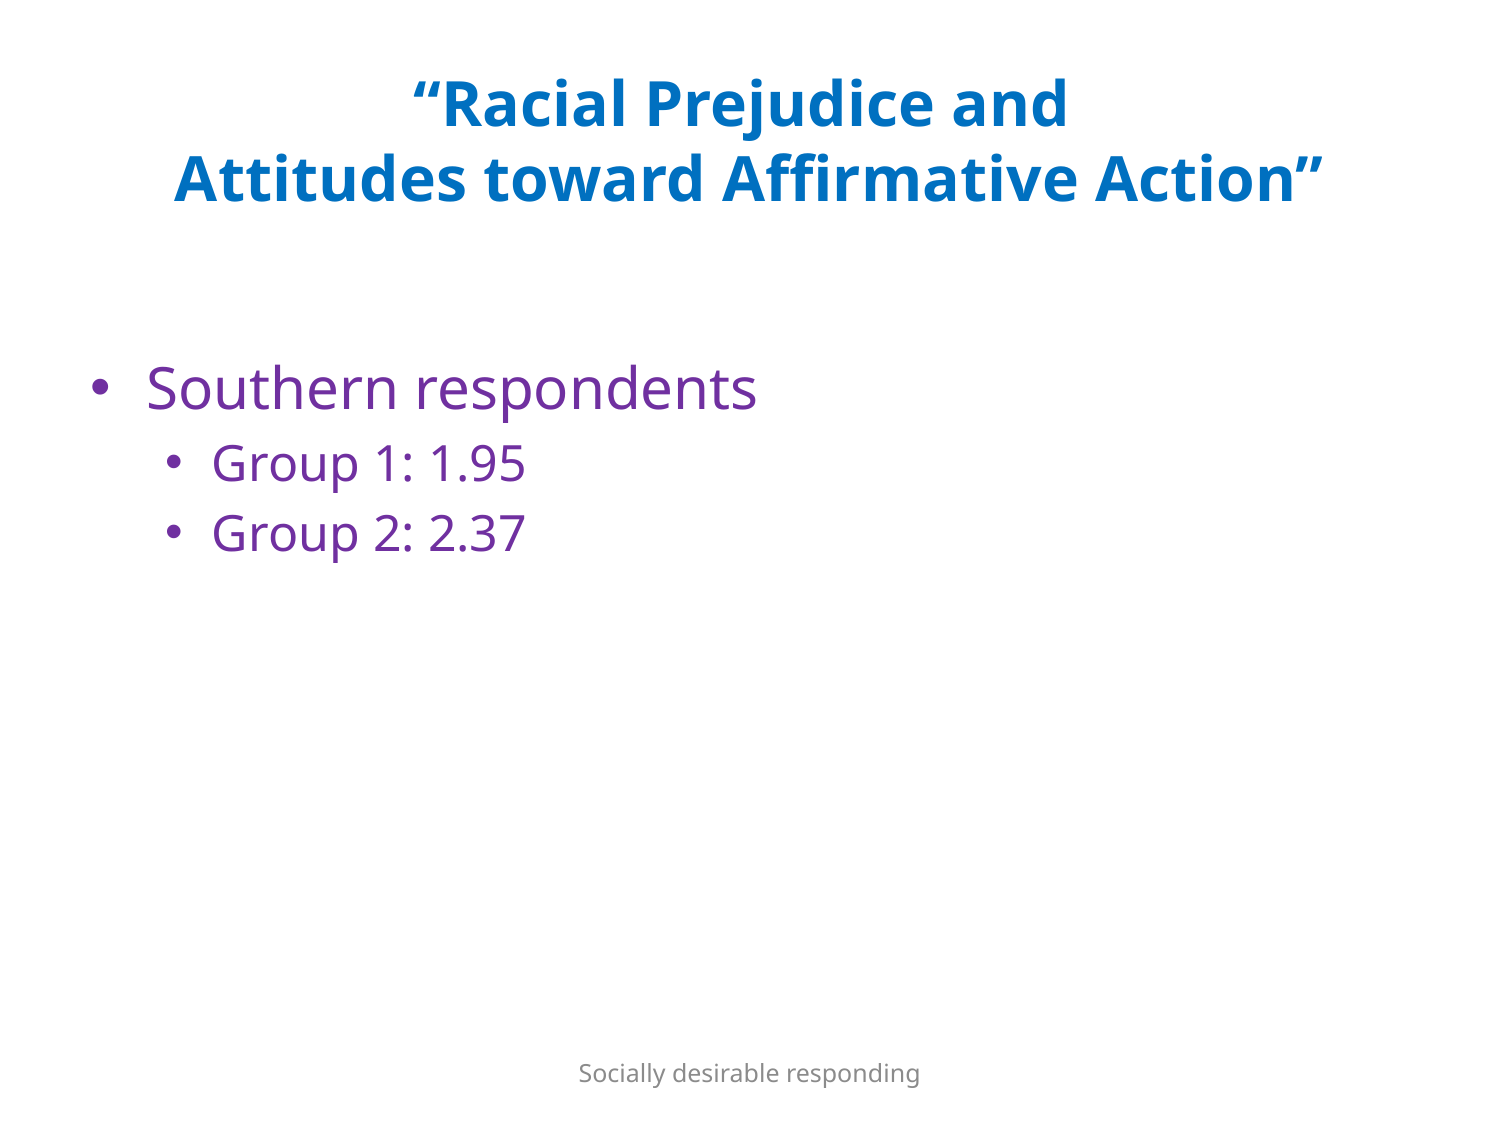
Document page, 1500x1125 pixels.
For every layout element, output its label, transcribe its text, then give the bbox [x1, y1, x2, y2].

list Southern respondents Group 1: 1.95 Group 2: 2.37 [75, 262, 1425, 1005]
footer Socially desirable responding [512, 1042, 988, 1103]
title “Racial Prejudice and Attitudes toward Affirmative Action” [75, 45, 1425, 233]
